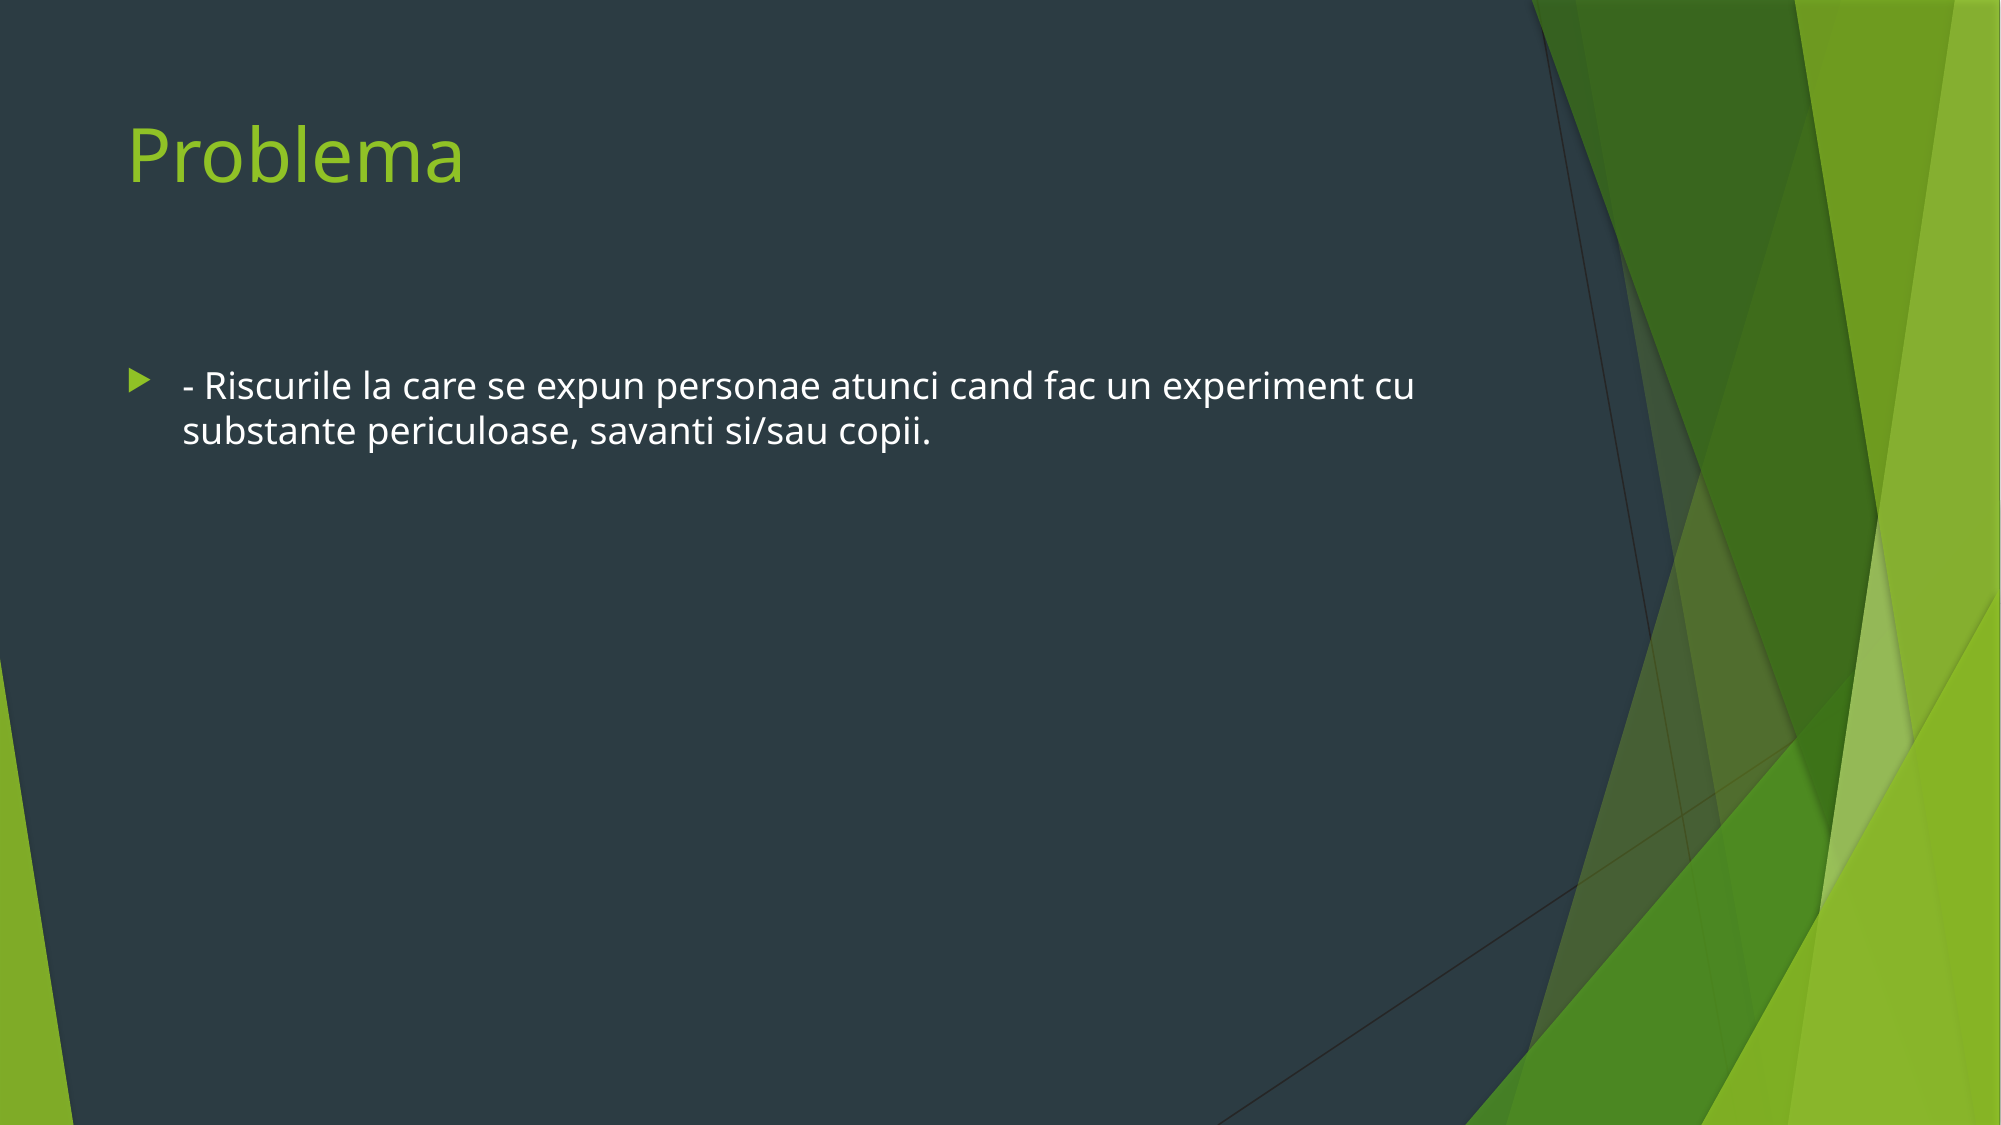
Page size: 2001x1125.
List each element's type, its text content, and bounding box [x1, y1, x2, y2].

title Problema [111, 99, 1522, 317]
list - Riscurile la care se expun personae atunci cand fac un experiment cu substante periculoase, savanti si/sau copii. [111, 354, 1522, 992]
